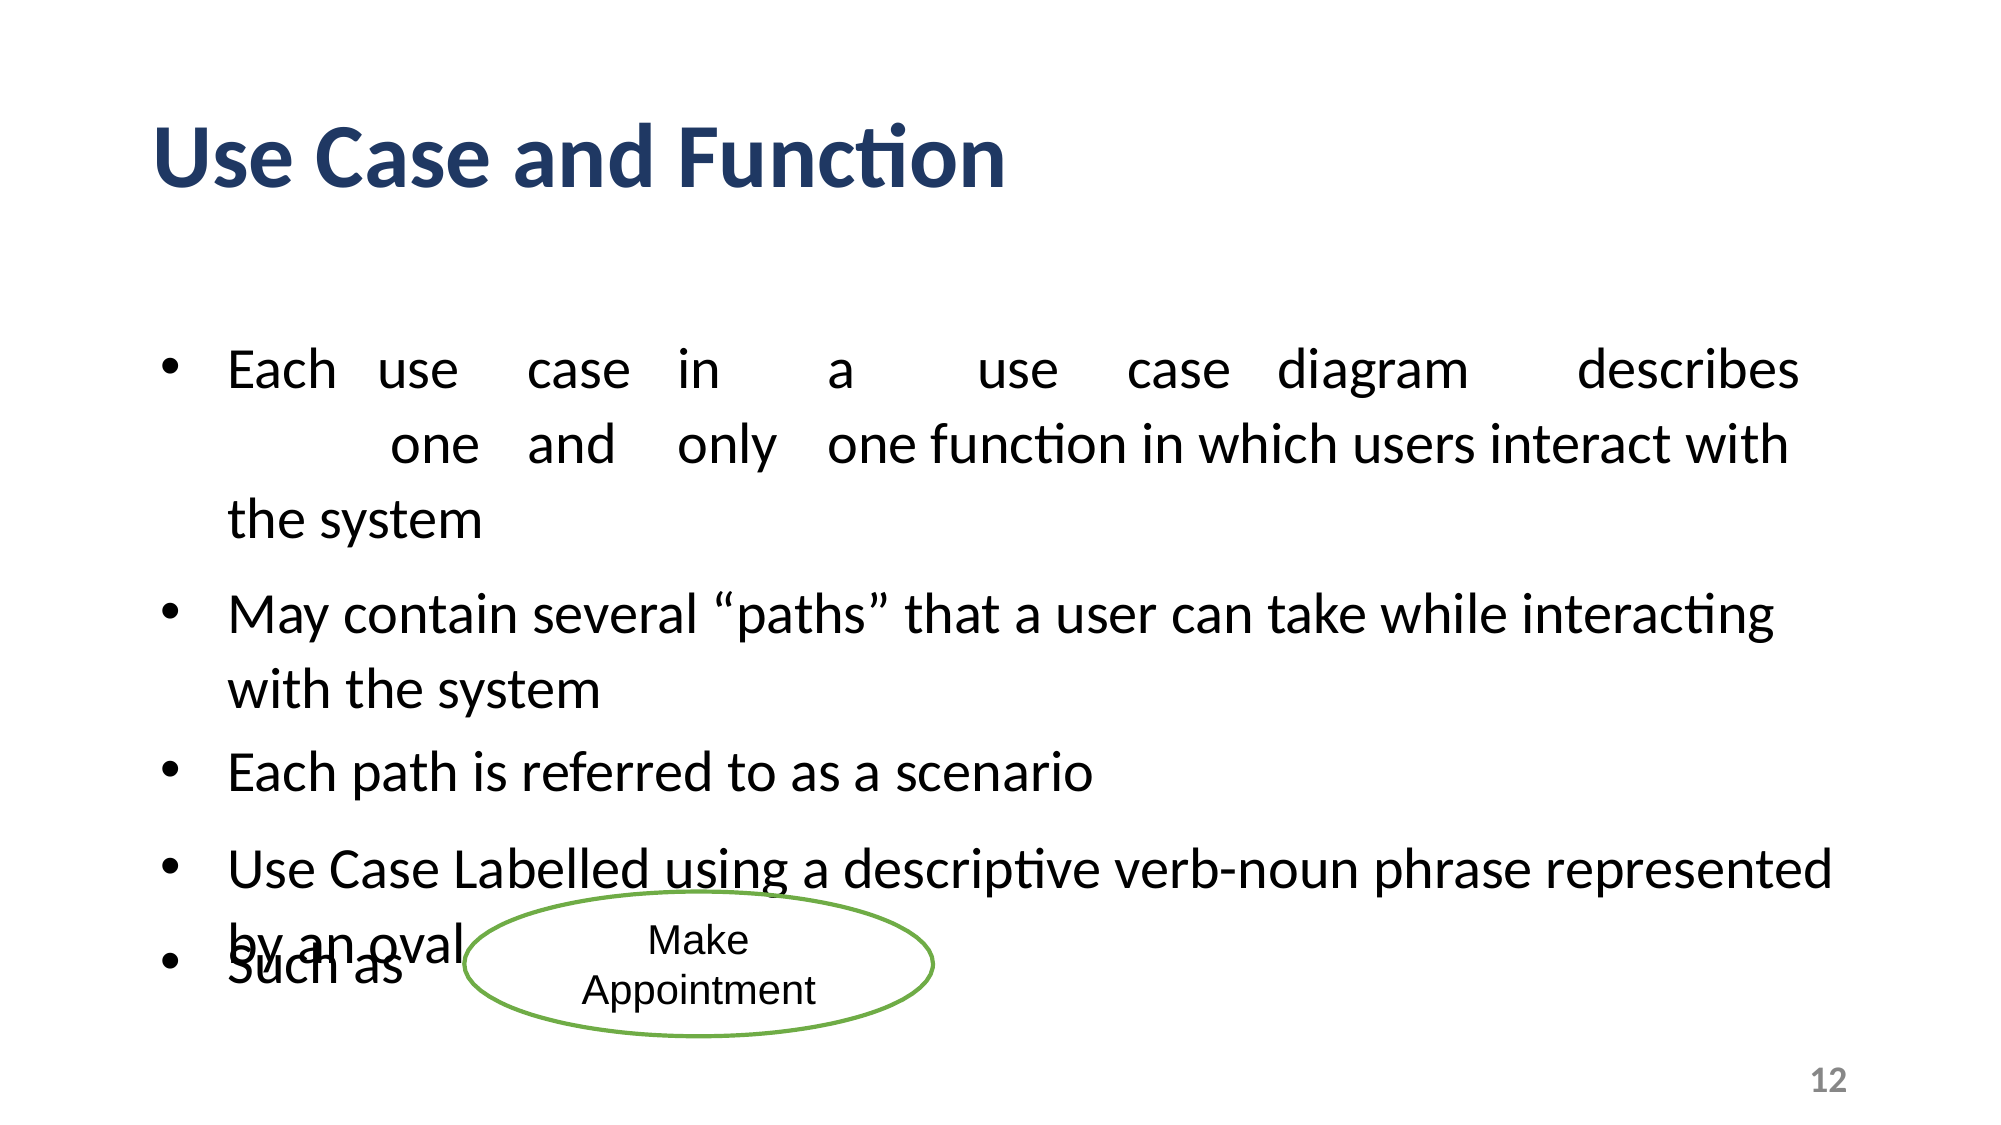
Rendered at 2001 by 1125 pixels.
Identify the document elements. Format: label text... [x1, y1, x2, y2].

text_box [464, 891, 934, 1037]
slide_number ‹#› [1807, 1055, 1856, 1125]
title Use Case and Function [150, 94, 1649, 285]
text_box Each use case in a use case diagram describes one and only one function in which users interact with the system May contain several “paths” that a user can take while interacting with the system Each path is referred to as a scenario Use Case Labelled using a descriptive verb-noun phrase represented by an oval [158, 315, 1850, 975]
text_box Make Appointment [579, 910, 819, 1013]
text_box Such as [158, 923, 407, 996]
